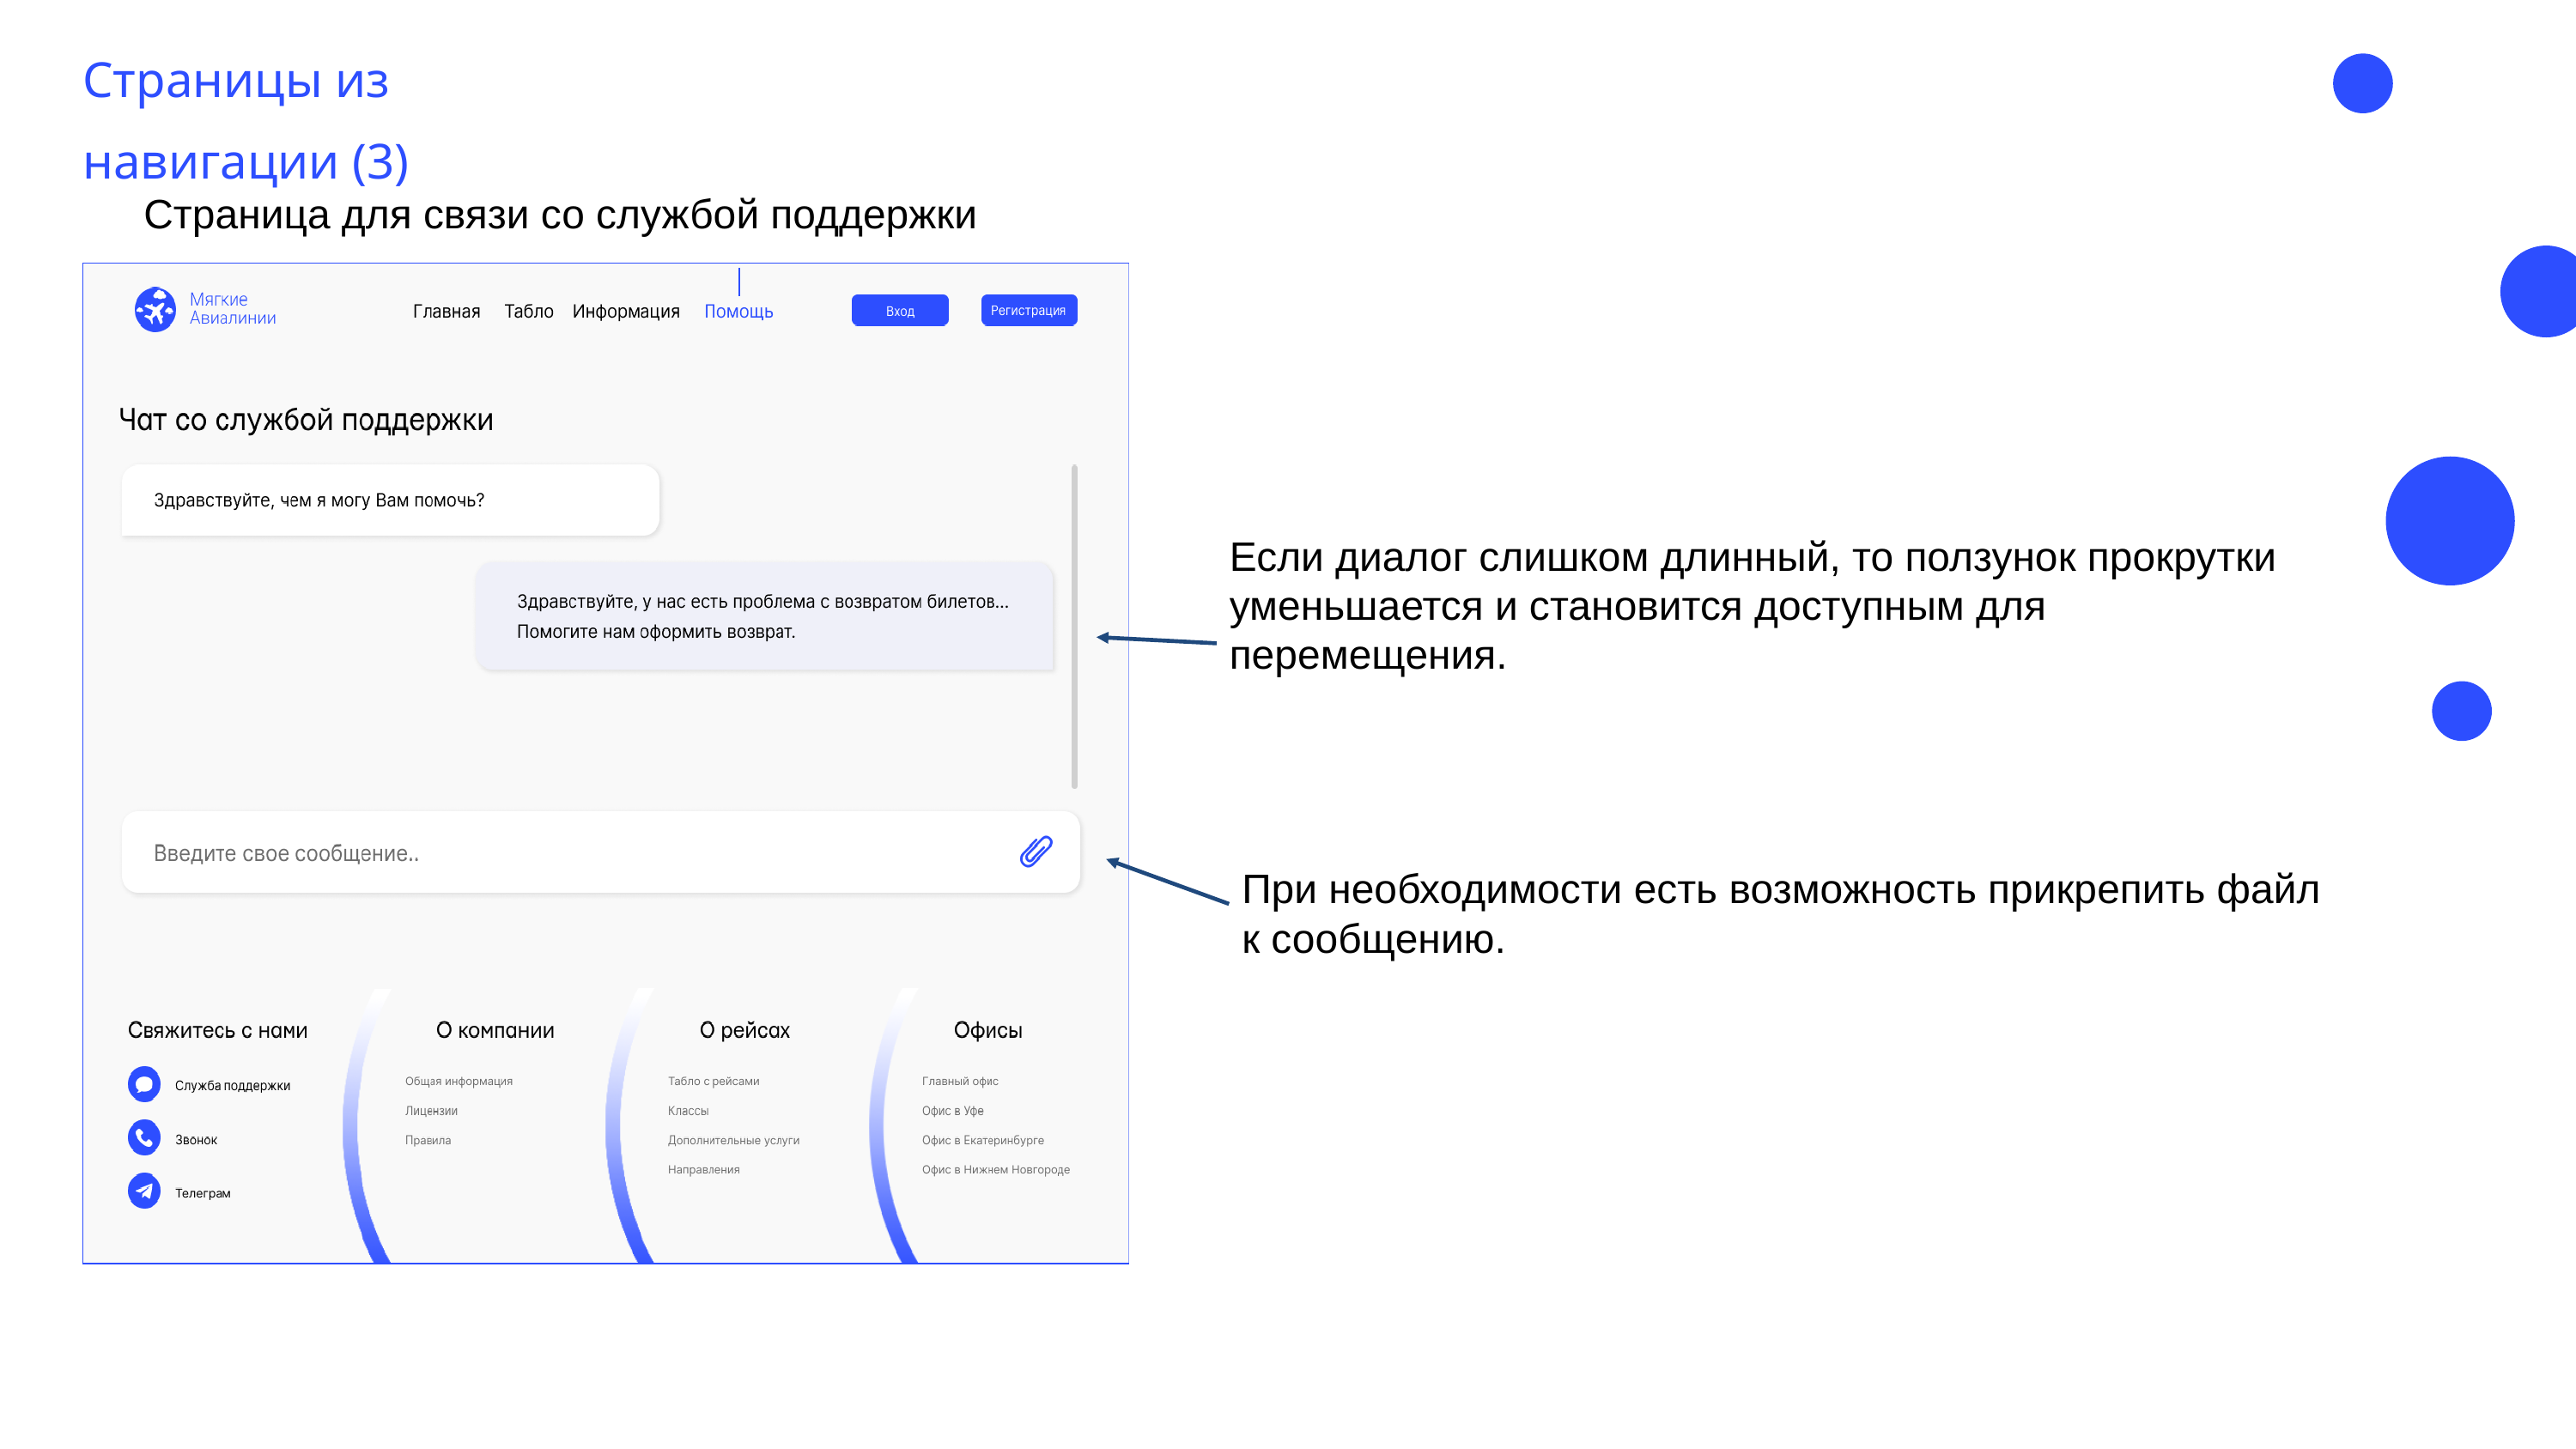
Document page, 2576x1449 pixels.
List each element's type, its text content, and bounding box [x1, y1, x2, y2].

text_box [2092, 0, 2576, 713]
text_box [1105, 858, 1230, 905]
text_box Страницы из навигации (3) [82, 26, 644, 189]
picture [82, 263, 1130, 1264]
text_box При необходимости есть возможность прикрепить файл к сообщению. [1229, 850, 2363, 1103]
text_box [1096, 636, 1218, 644]
text_box Если диалог слишком длинный, то ползунок прокрутки уменьшается и становится доступным для перемещения. [1216, 517, 2350, 770]
text_box Страница для связи со службой поддержки [131, 174, 1023, 261]
